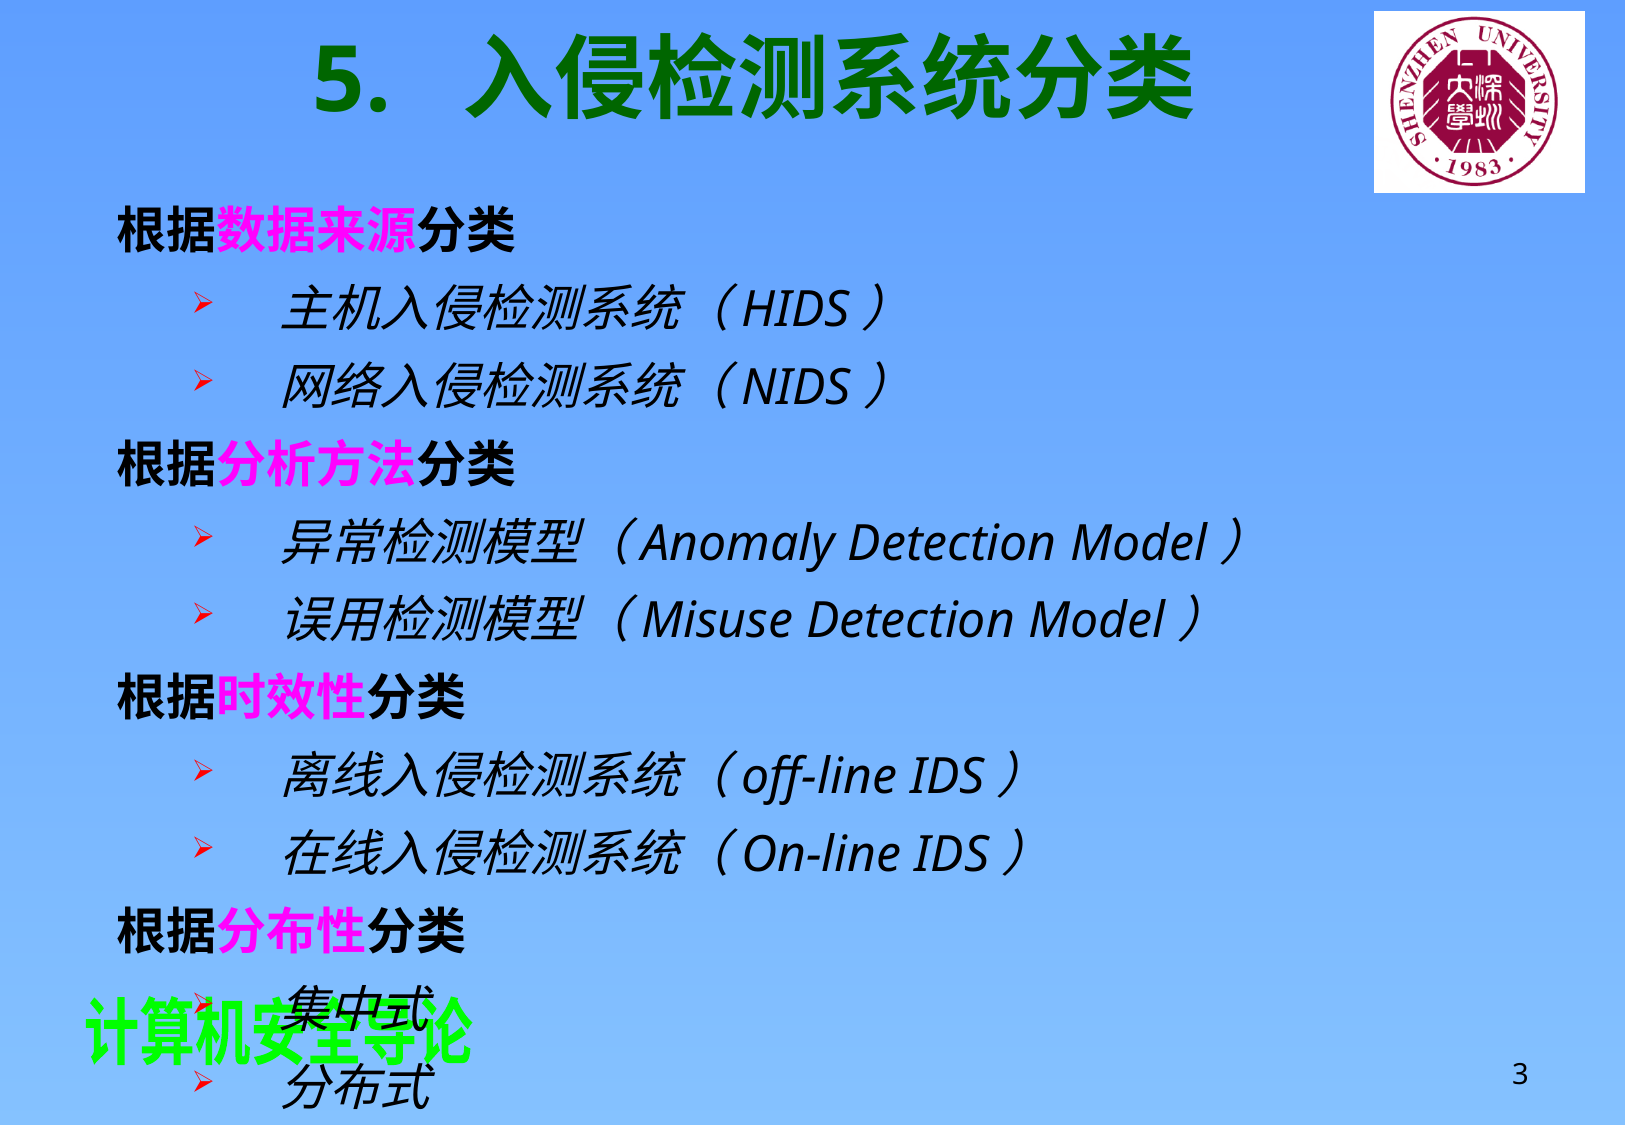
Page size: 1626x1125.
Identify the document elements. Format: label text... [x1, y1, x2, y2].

slide_number 3 [1164, 1042, 1544, 1103]
picture [1374, 11, 1585, 193]
list 根据数据来源分类 主机入侵检测系统（HIDS） 网络入侵检测系统（NIDS） 根据分析方法分类 异常检测模型（Anomaly Detection Model） 误用检测模型（Misuse Detection Model） 根据时效性分类 离线入侵检测系统（off-line IDS） 在线入侵检测系统（On-line IDS） 根据分布性分类 集中式 分布式 [101, 172, 1542, 1102]
title 5. 入侵检测系统分类 [297, 12, 1317, 138]
